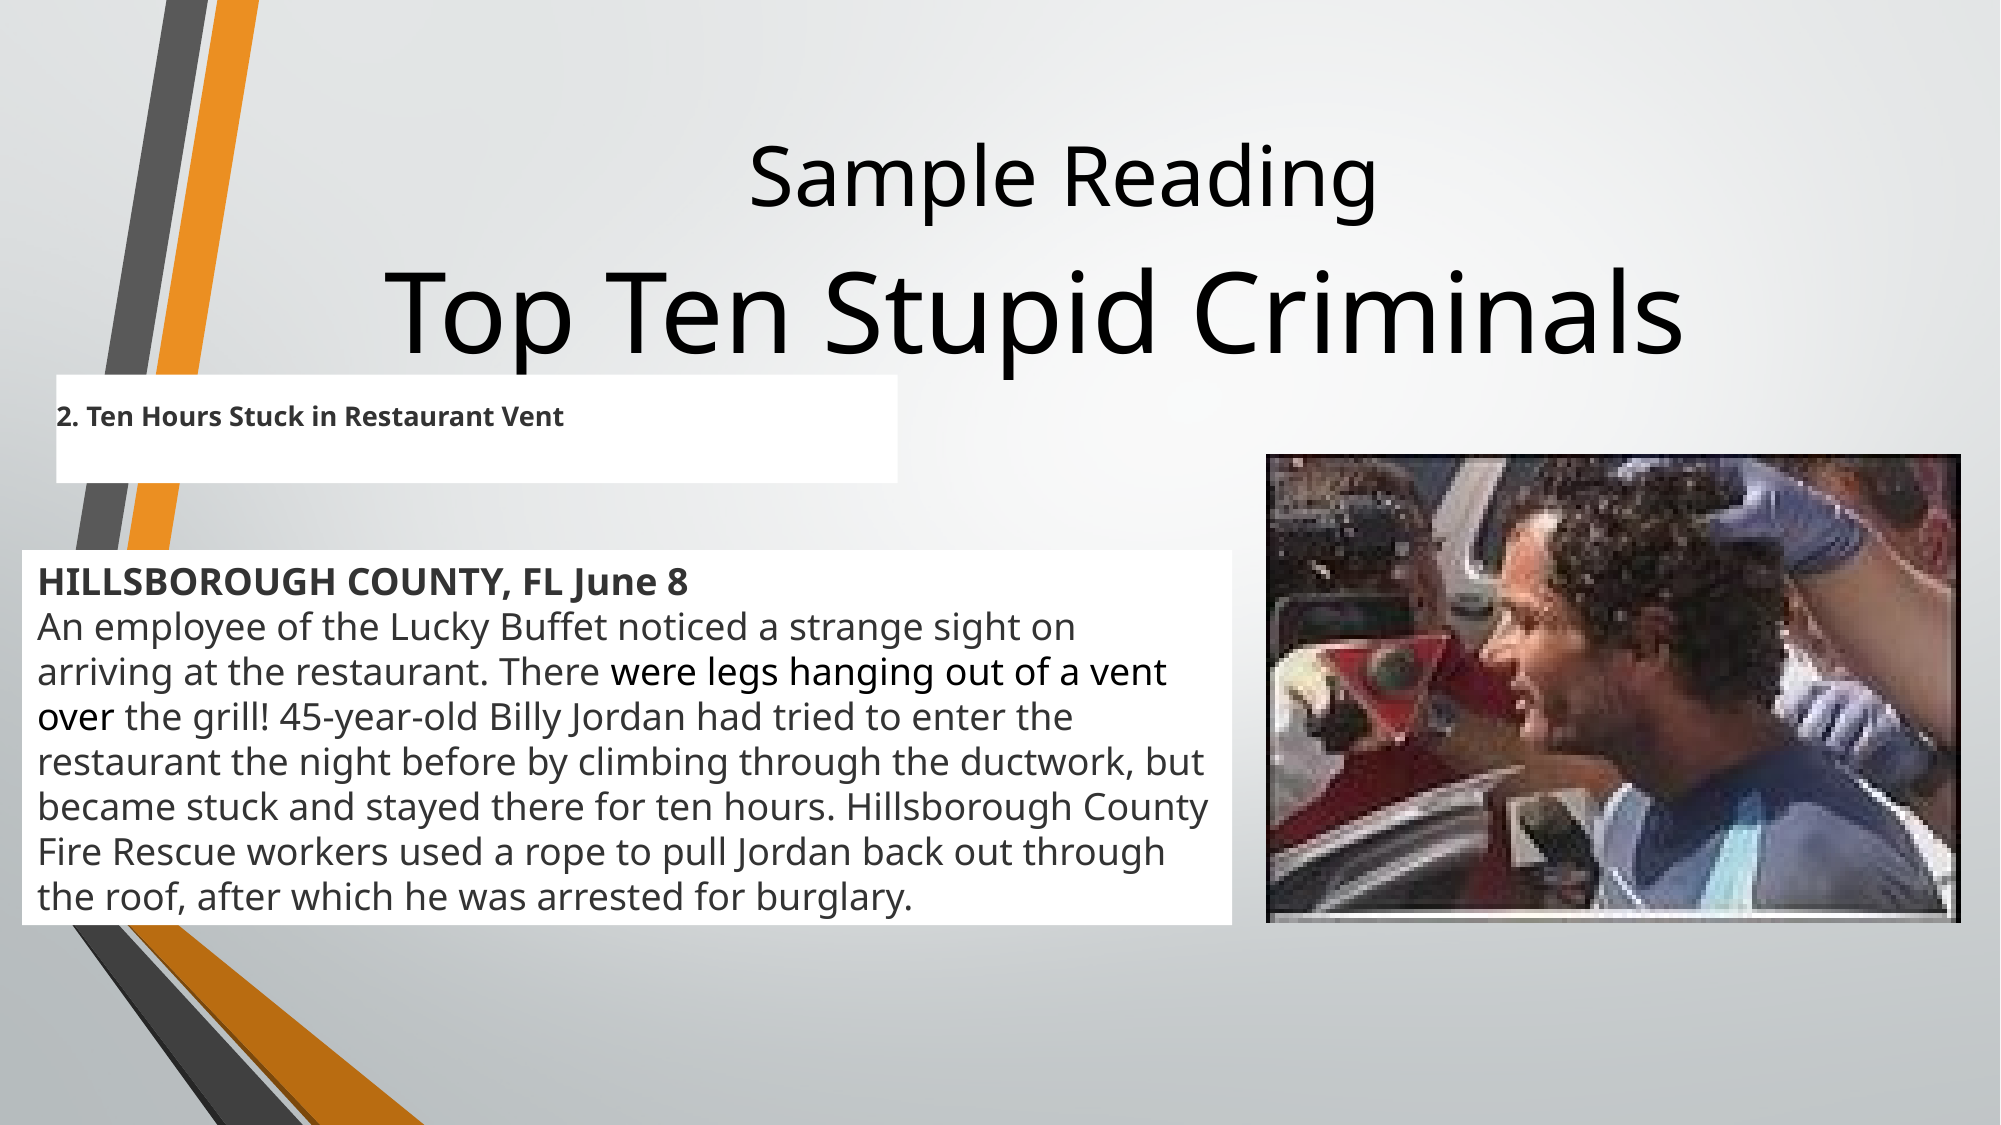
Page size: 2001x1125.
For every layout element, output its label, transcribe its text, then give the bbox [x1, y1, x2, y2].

text_box 2. Ten Hours Stuck in Restaurant Vent [56, 374, 898, 484]
title Sample Reading [243, 112, 1887, 235]
text_box Top Ten Stupid Criminals [369, 234, 1703, 384]
picture [1266, 453, 1961, 923]
text_box HILLSBOROUGH COUNTY, FL June 8 An employee of the Lucky Buffet noticed a strange sight on arriving at the restaurant. There were legs hanging out of a vent over the grill! 45-year-old Billy Jordan had tried to enter the restaurant the night before by climbing through the ductwork, but became stuck and stayed there for ten hours. Hillsborough County Fire Rescue workers used a rope to pull Jordan back out through the roof, after which he was arrested for burglary. [22, 550, 1233, 926]
